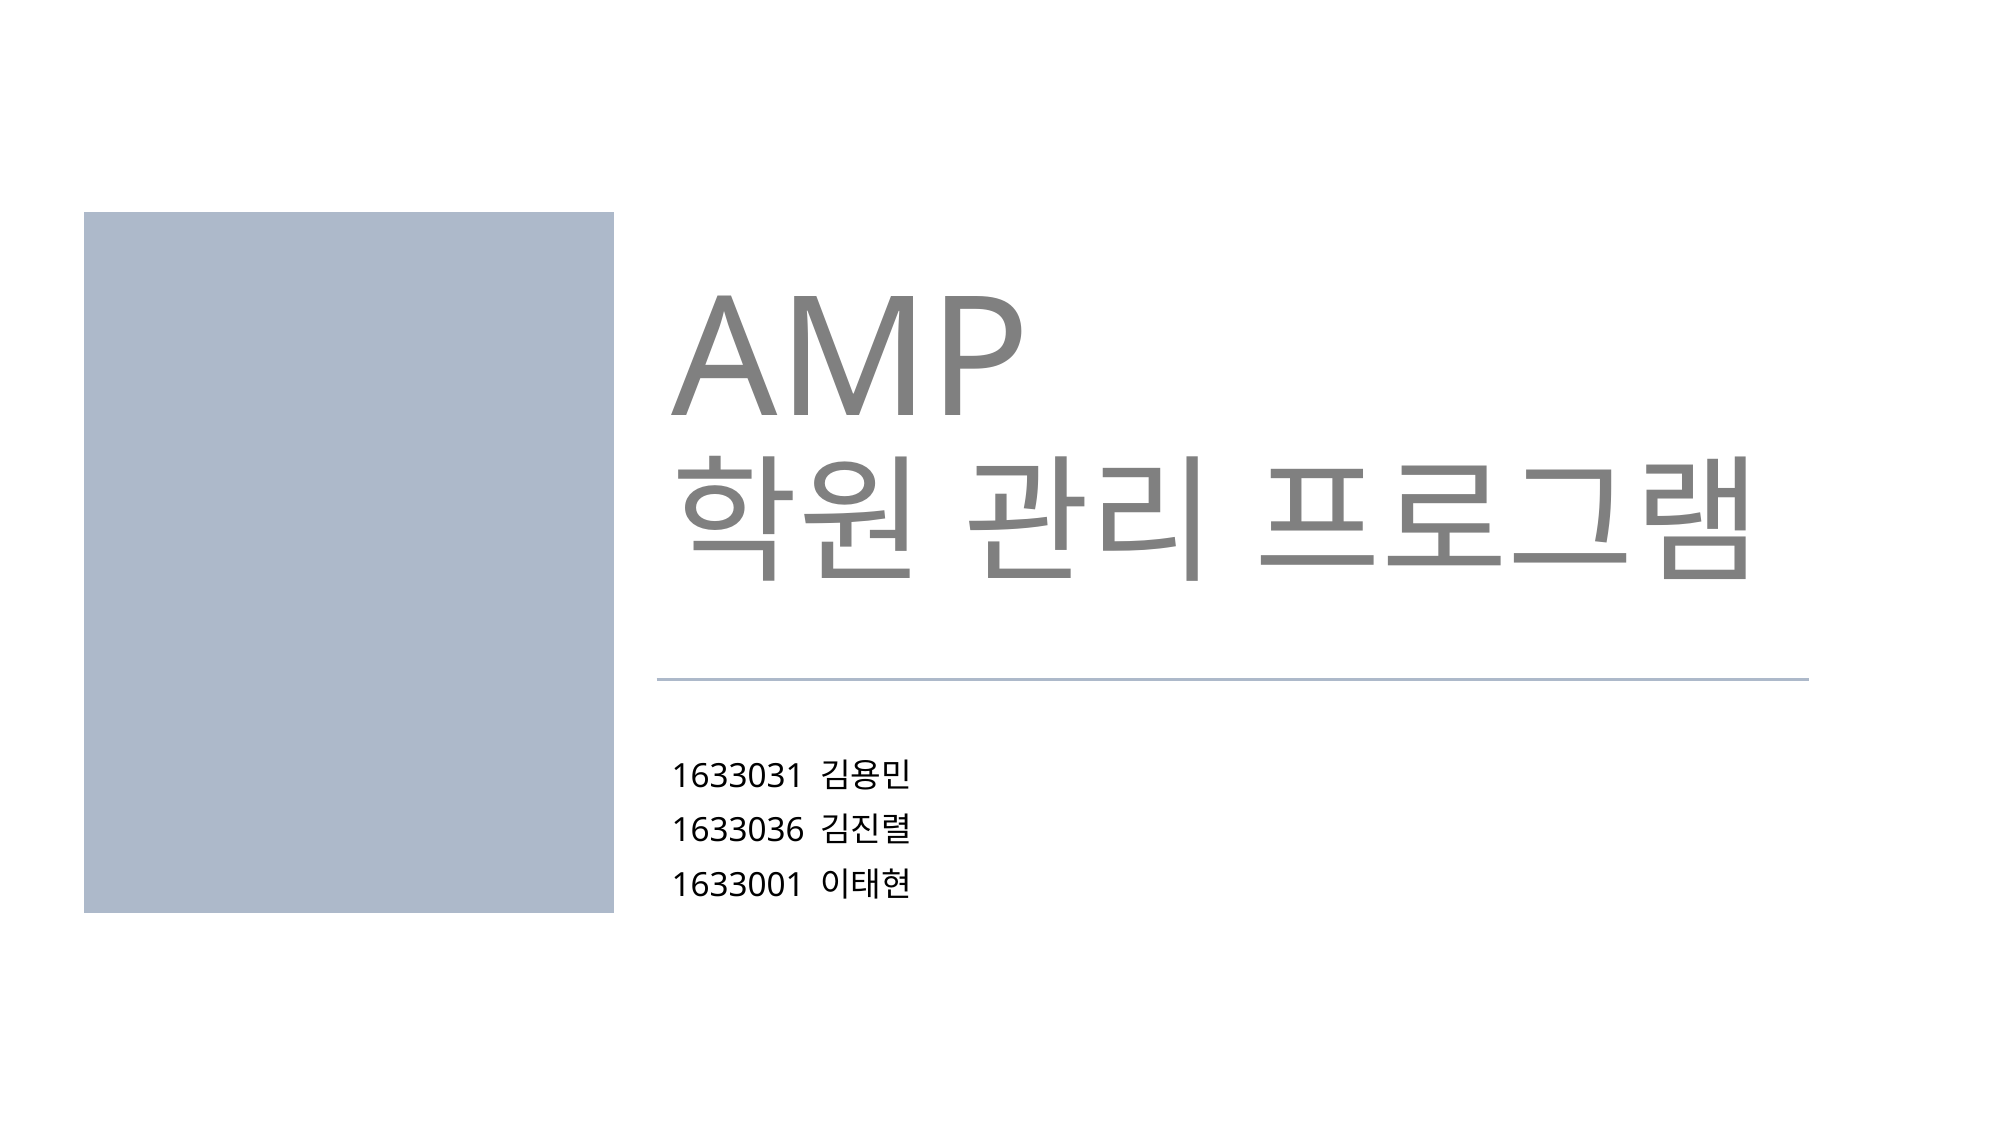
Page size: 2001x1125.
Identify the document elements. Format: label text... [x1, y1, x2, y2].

title AMP 학원 관리 프로그램 [656, 302, 1927, 608]
subtitle 1633031 김용민 1633036 김진렬 1633001 이태현 [656, 750, 1657, 913]
text_box [84, 212, 614, 913]
